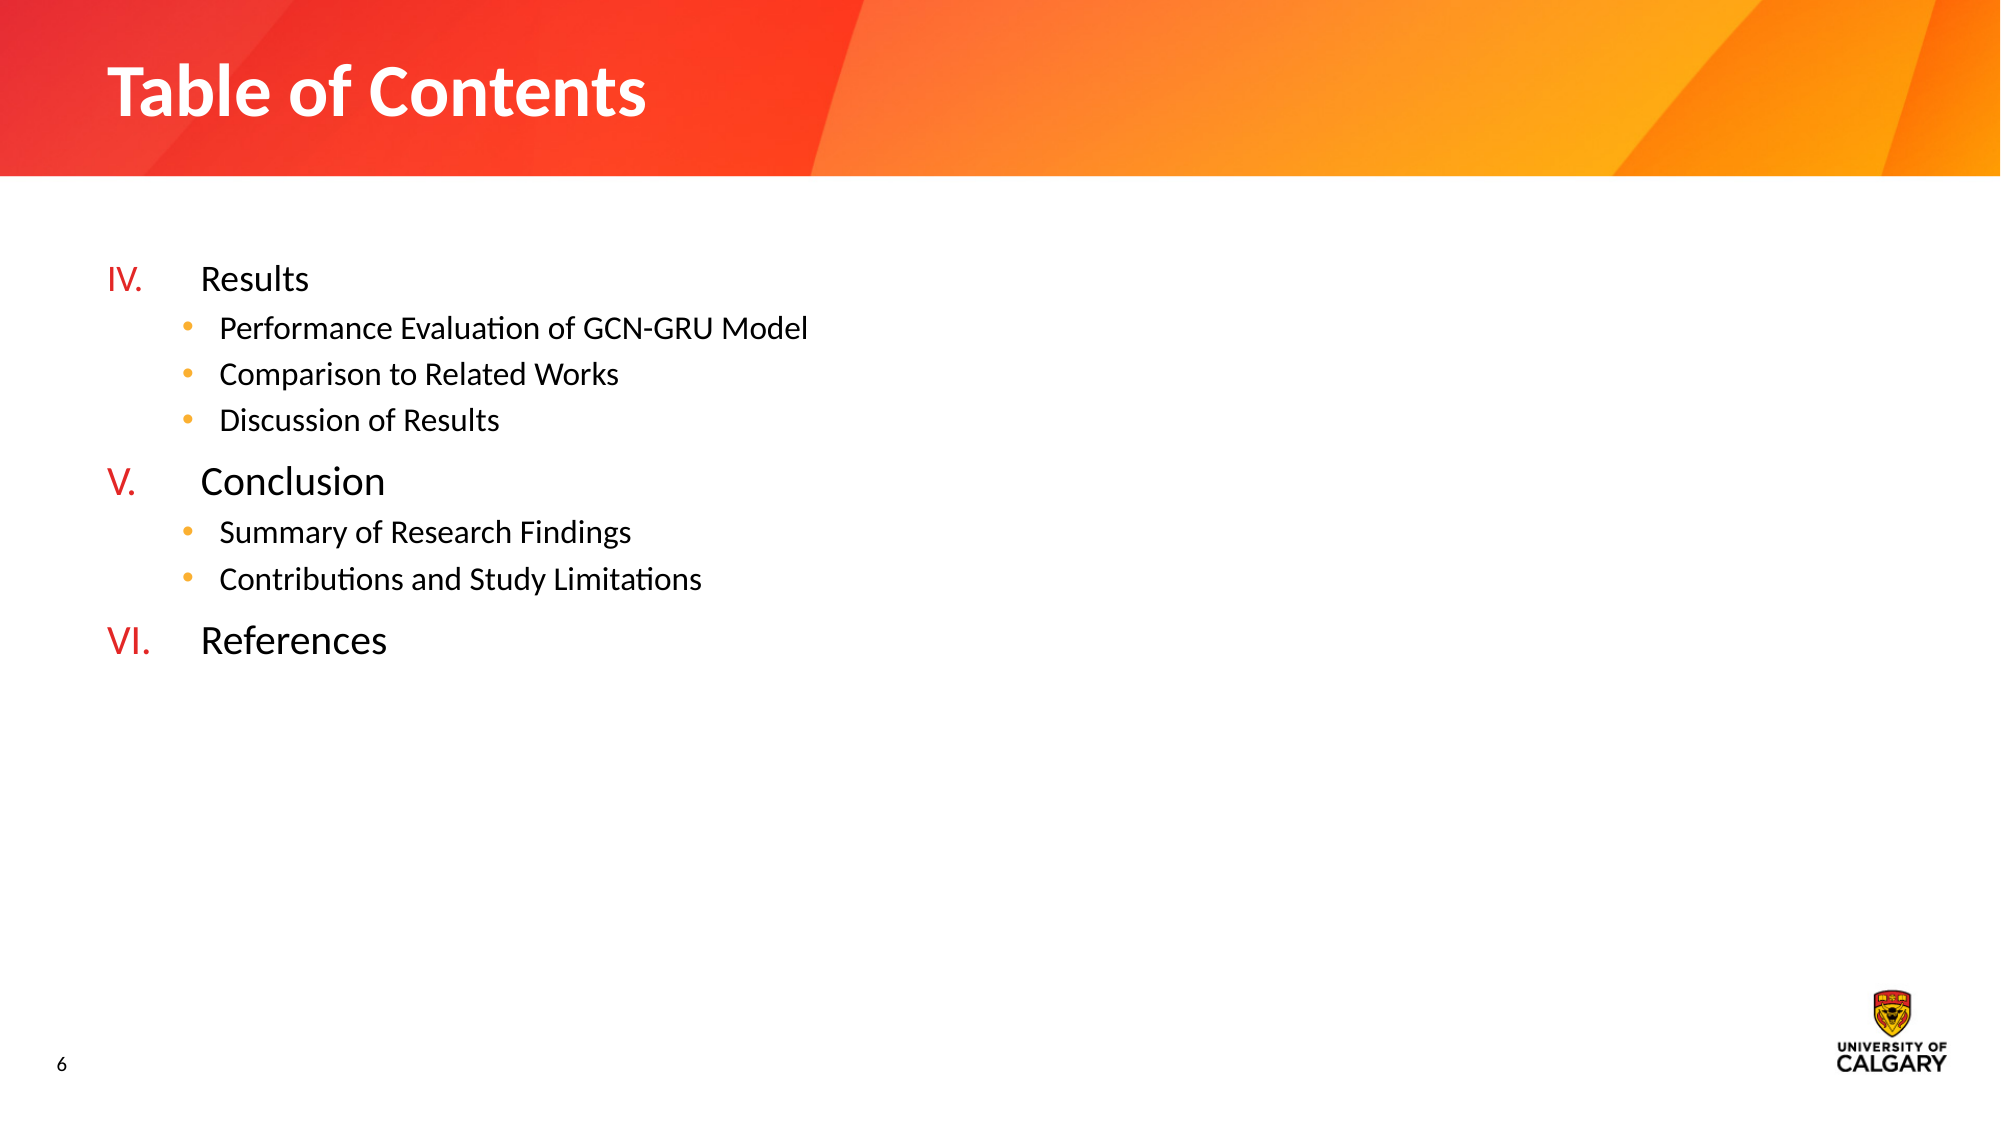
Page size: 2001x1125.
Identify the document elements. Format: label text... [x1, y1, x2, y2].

slide_number 6 [41, 1043, 492, 1104]
list Results Performance Evaluation of GCN-GRU Model Comparison to Related Works Discussion of Results Conclusion Summary of Research Findings Contributions and Study Limitations References [92, 252, 1818, 966]
picture [0, 0, 2001, 1125]
title Table of Contents [92, 7, 1818, 177]
